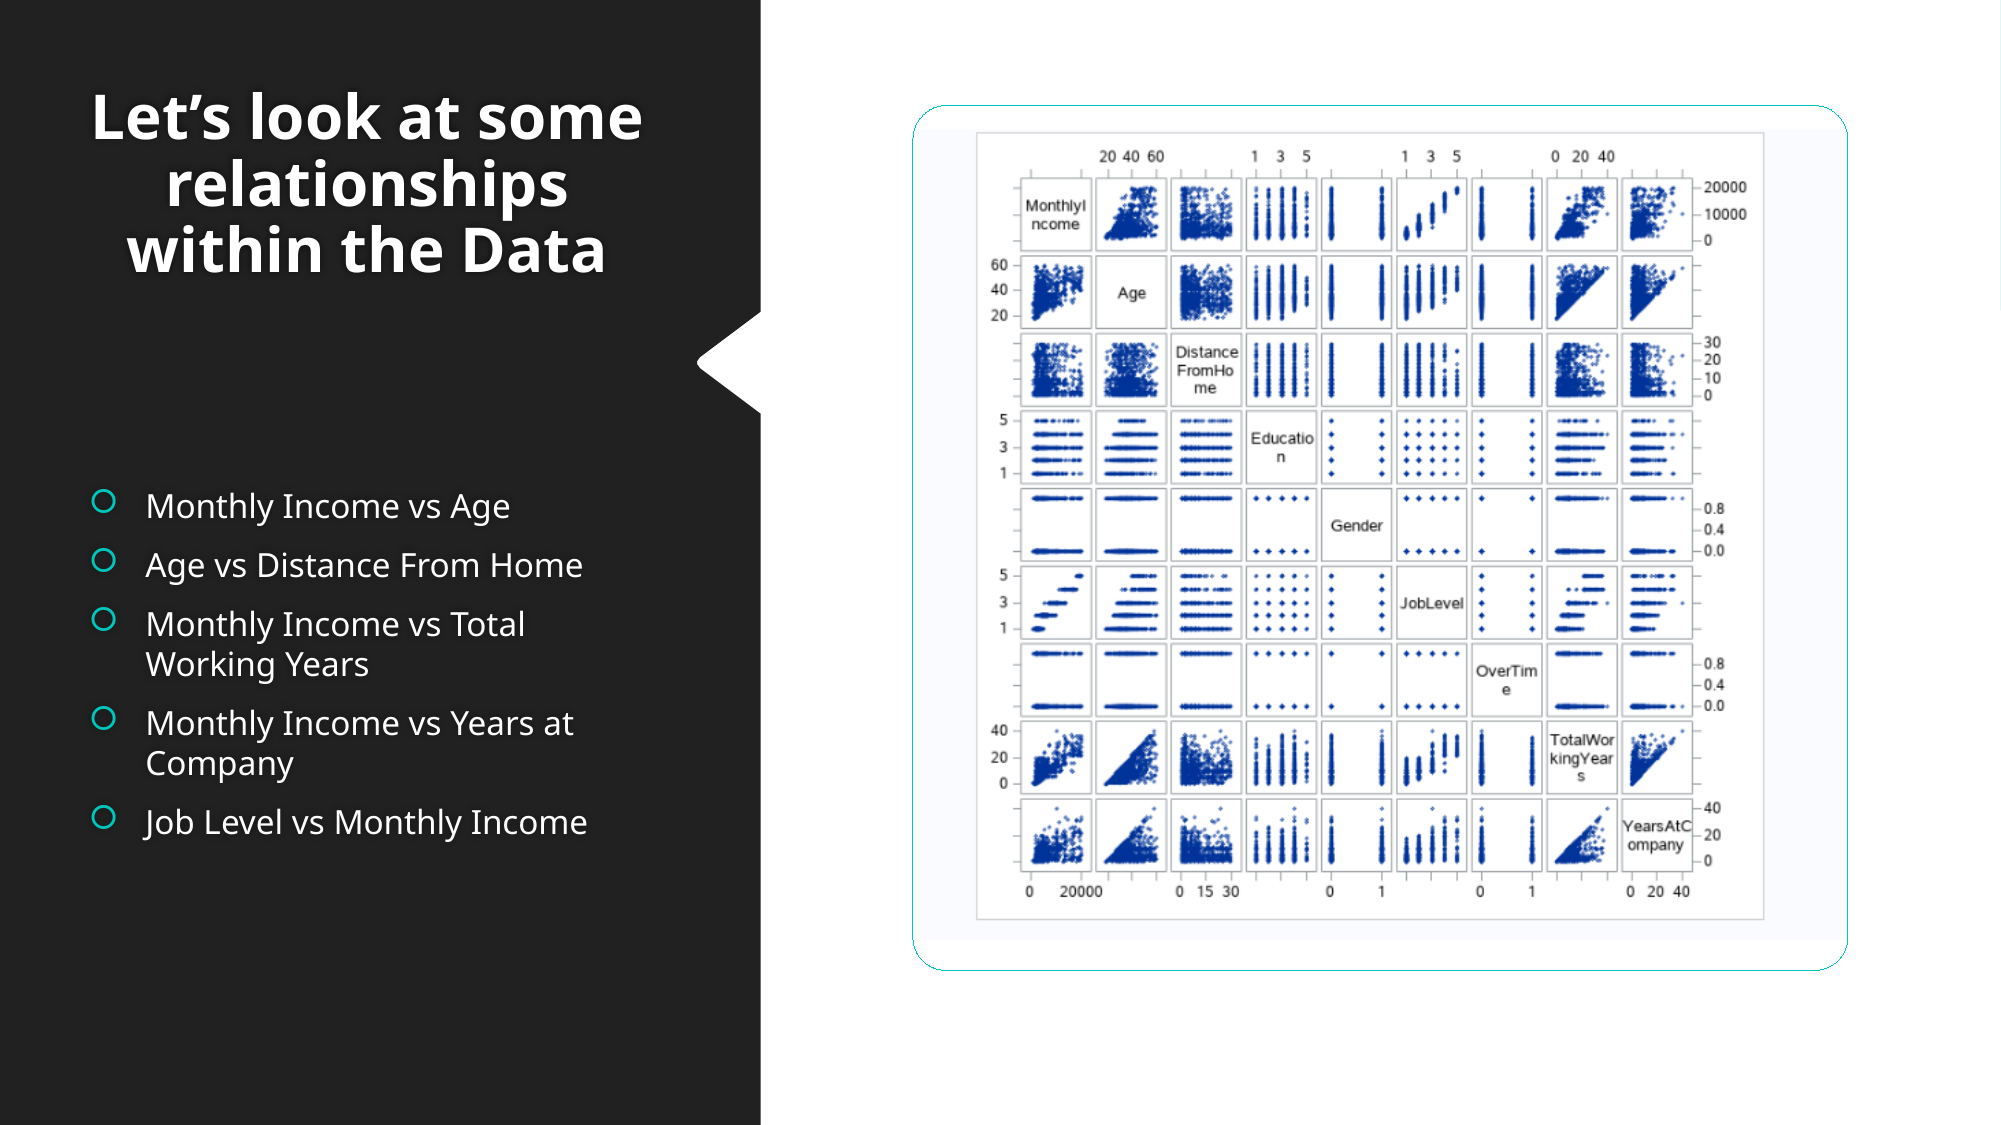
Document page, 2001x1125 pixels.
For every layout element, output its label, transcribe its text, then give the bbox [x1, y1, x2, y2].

title Let’s look at some relationships within the Data [74, 75, 661, 294]
text_box [698, 0, 2000, 1125]
picture [912, 105, 1849, 971]
list Monthly Income vs Age Age vs Distance From Home Monthly Income vs Total Working Years Monthly Income vs Years at Company Job Level vs Monthly Income [74, 335, 661, 992]
text_box [0, 0, 762, 1125]
